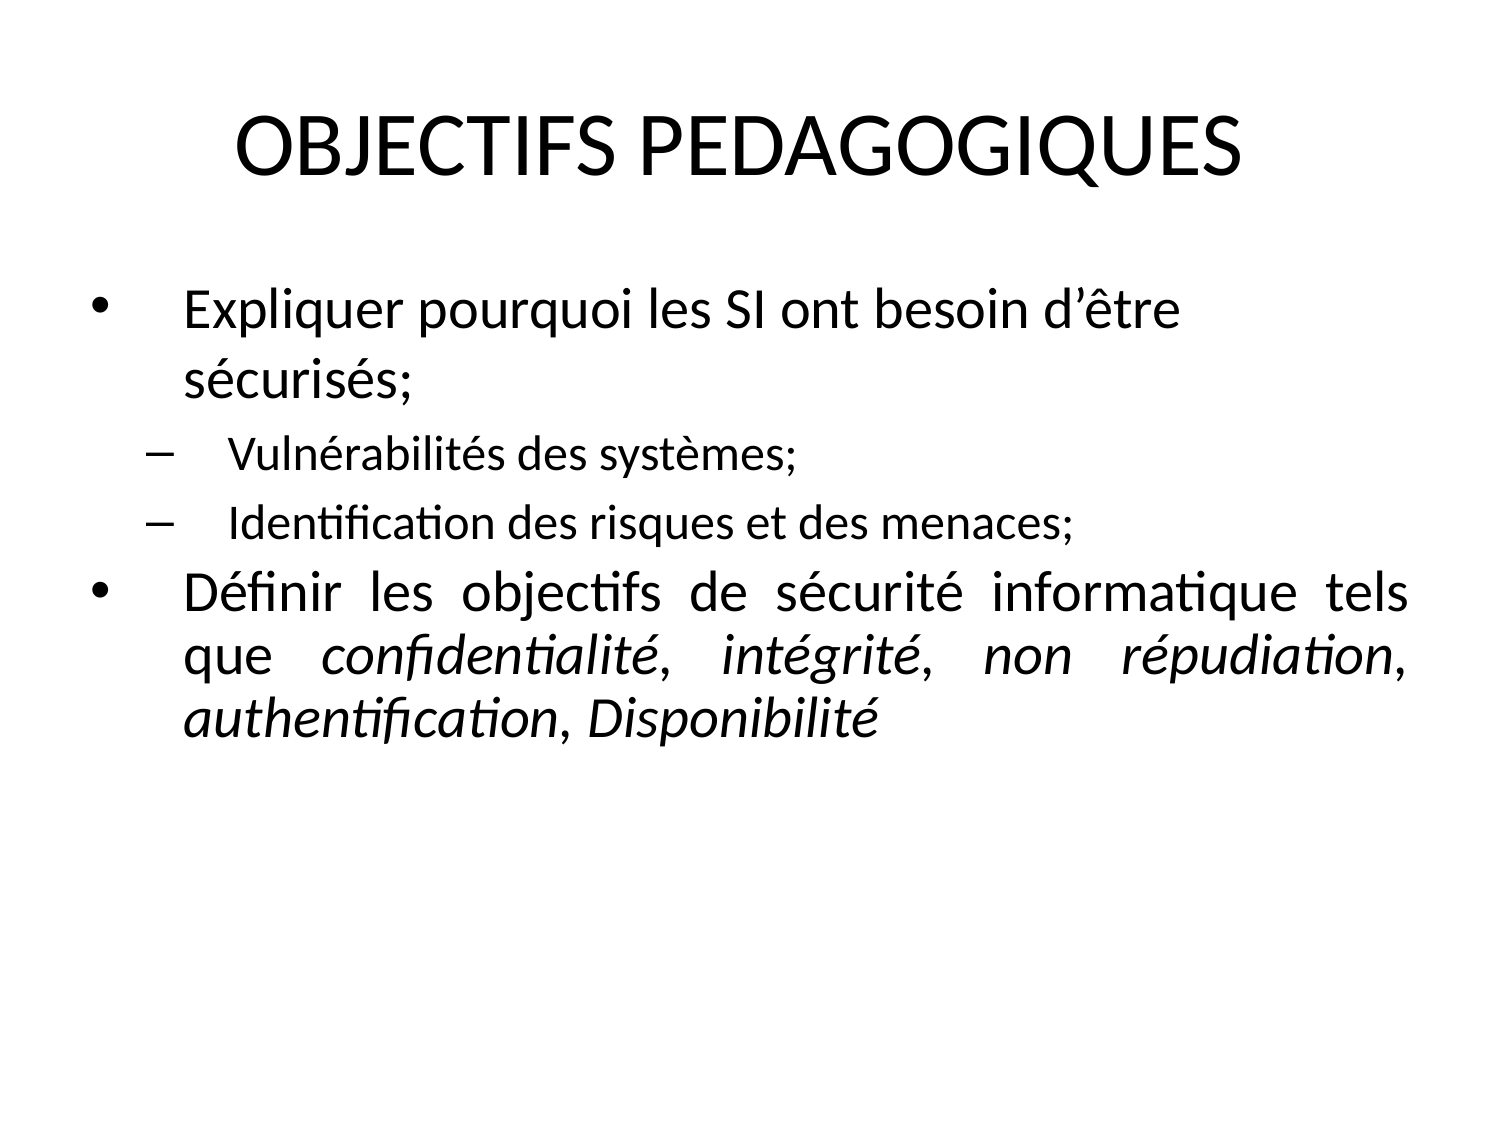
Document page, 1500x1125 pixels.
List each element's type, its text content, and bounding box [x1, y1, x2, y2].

title OBJECTIFS PEDAGOGIQUES [75, 45, 1425, 233]
list Expliquer pourquoi les SI ont besoin d’être sécurisés; Vulnérabilités des systèmes; Identification des risques et des menaces; Définir les objectifs de sécurité informatique tels que confidentialité, intégrité, non répudiation, authentification, Disponibilité [75, 262, 1425, 1005]
